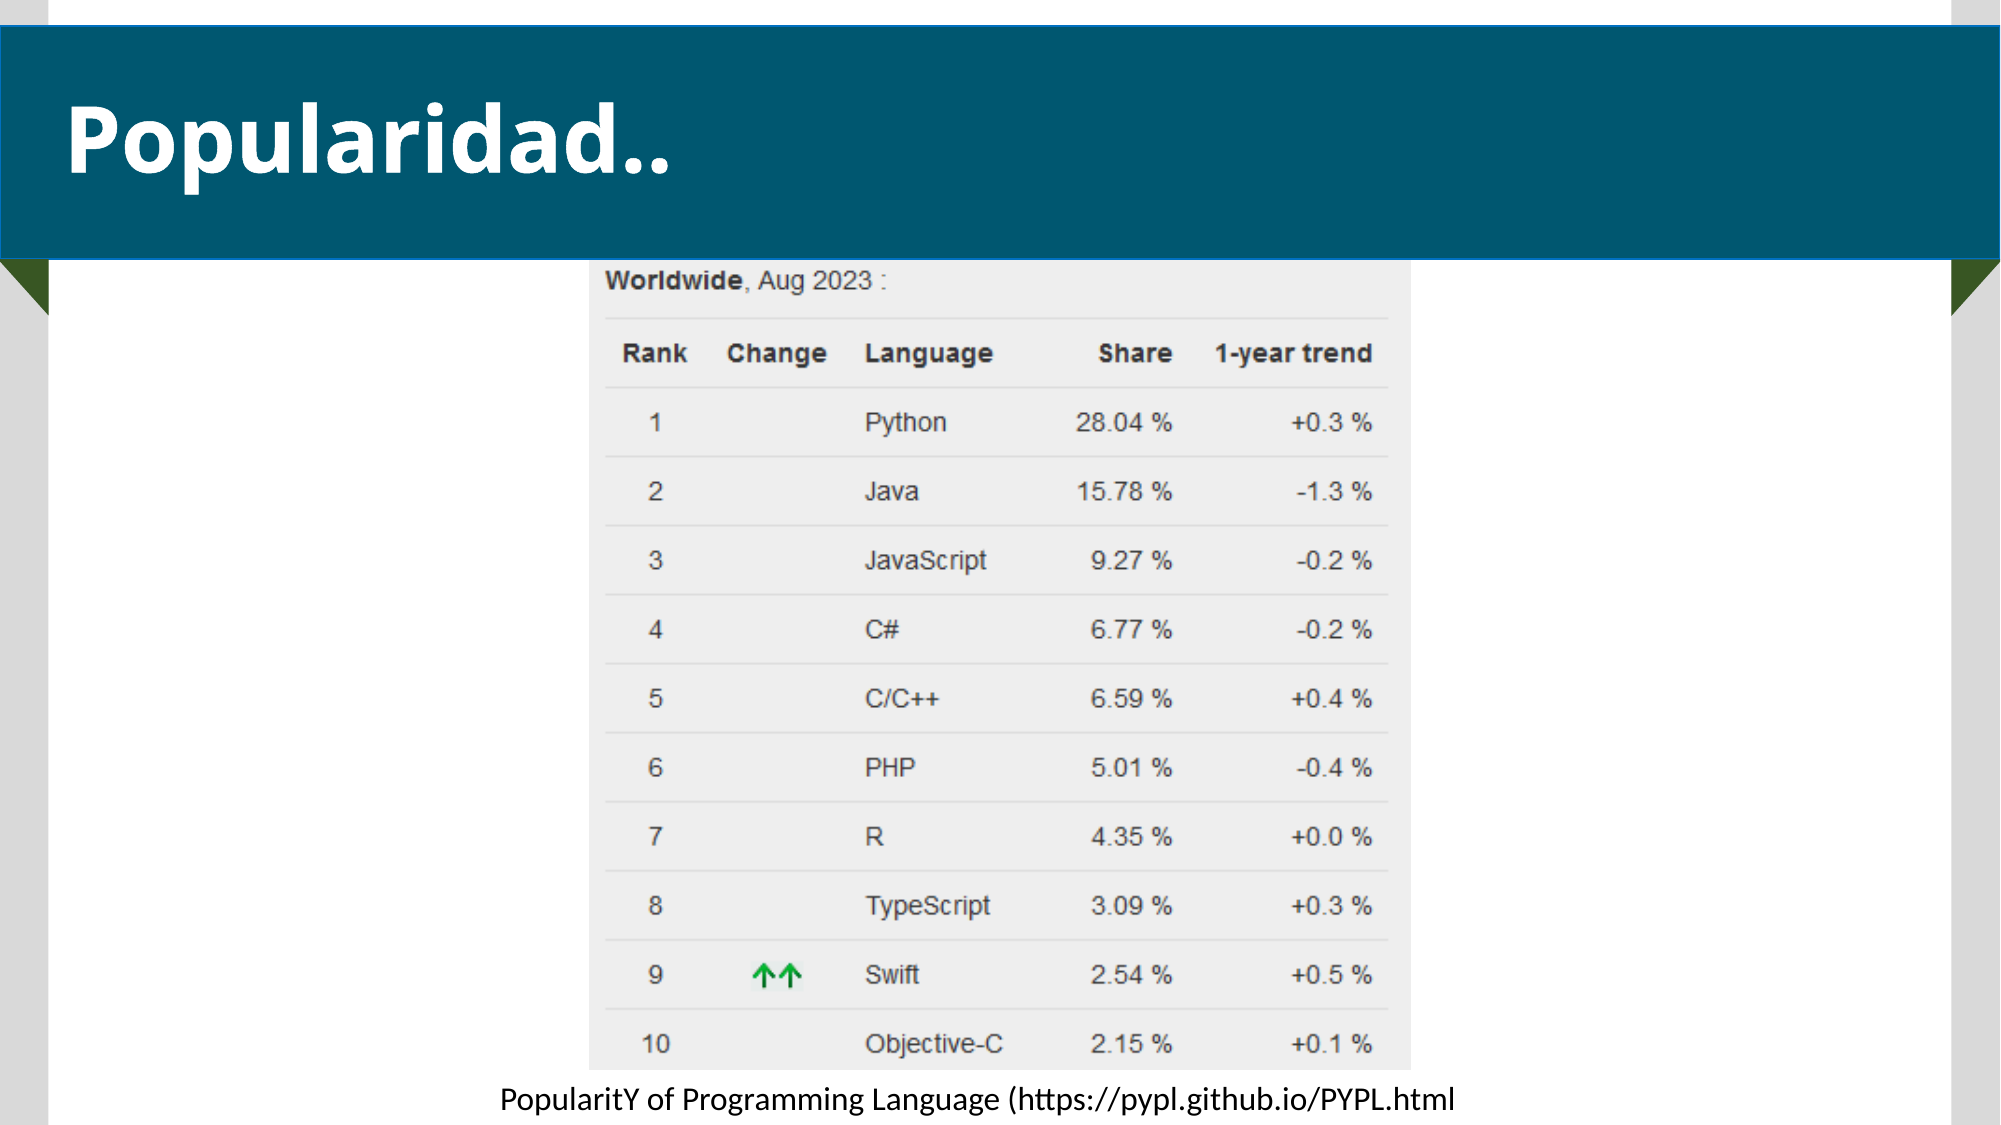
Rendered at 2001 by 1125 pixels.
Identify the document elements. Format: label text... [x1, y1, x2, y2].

picture [589, 260, 1411, 1070]
title Popularidad.. [48, 34, 1578, 252]
text_box PopularitY of Programming Language (https://pypl.github.io/PYPL.html [485, 1069, 1515, 1125]
